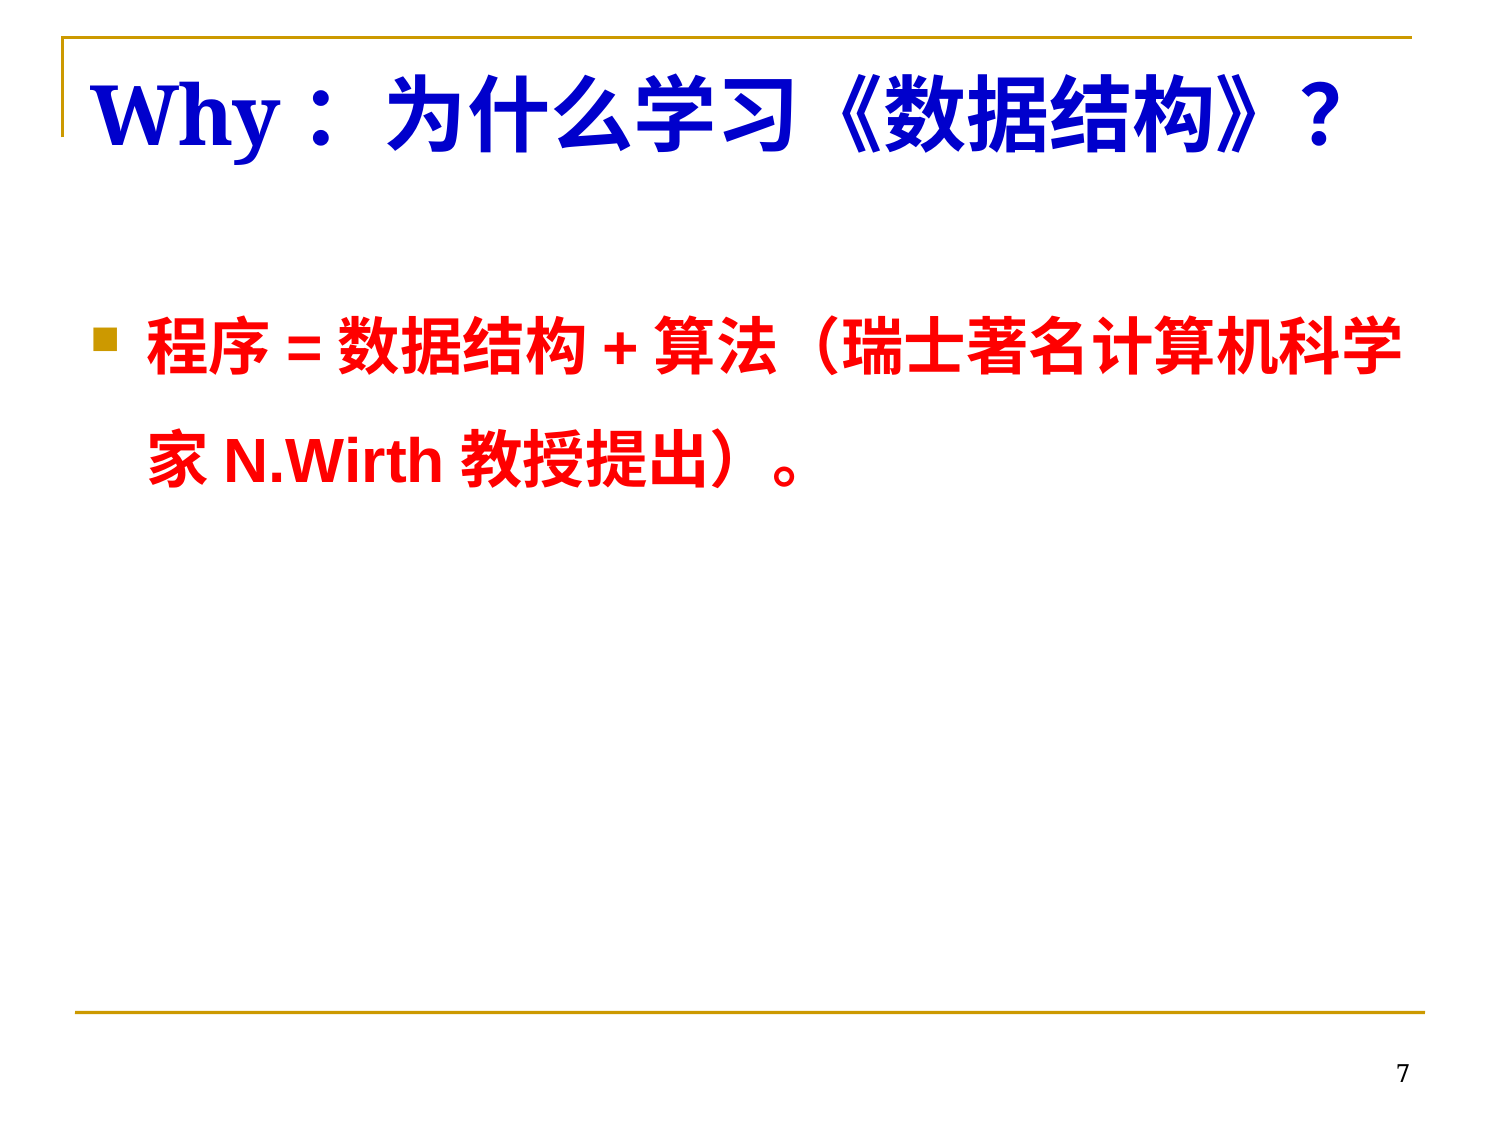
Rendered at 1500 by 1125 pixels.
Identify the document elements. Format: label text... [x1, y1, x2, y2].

list 程序=数据结构+算法（瑞士著名计算机科学家N.Wirth教授提出）。 [74, 262, 1426, 1006]
slide_number 7 [1074, 1023, 1426, 1100]
title Why：为什么学习《数据结构》？ [74, 54, 1500, 242]
